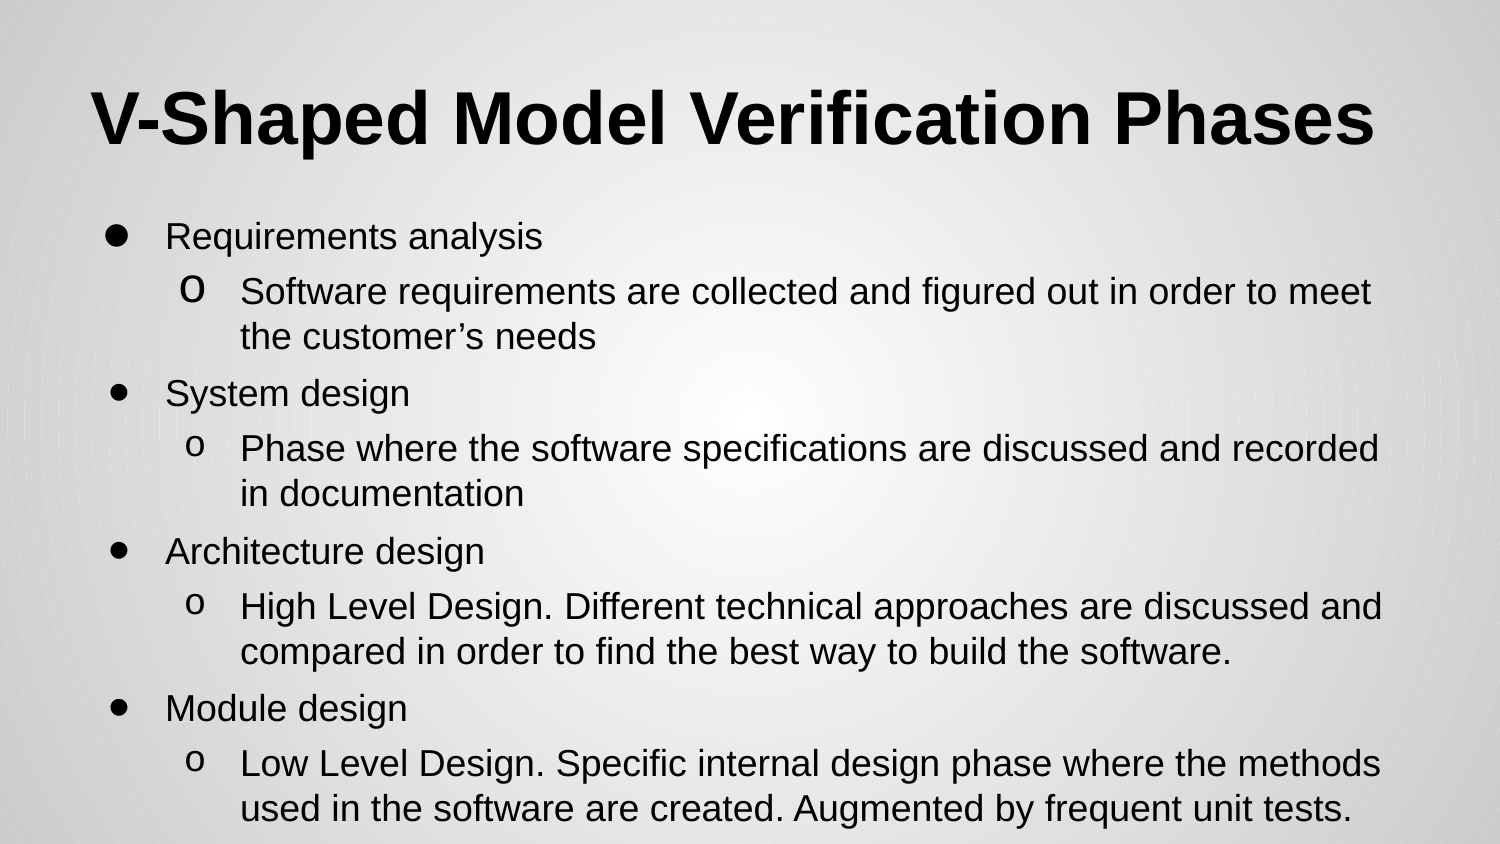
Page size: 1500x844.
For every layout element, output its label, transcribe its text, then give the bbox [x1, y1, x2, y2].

list Requirements analysis Software requirements are collected and figured out in order to meet the customer’s needs System design Phase where the software specifications are discussed and recorded in documentation Architecture design High Level Design. Different technical approaches are discussed and compared in order to find the best way to build the software. Module design Low Level Design. Specific internal design phase where the methods used in the software are created. Augmented by frequent unit tests. [75, 196, 1425, 808]
title V-Shaped Model Verification Phases [75, 33, 1425, 175]
